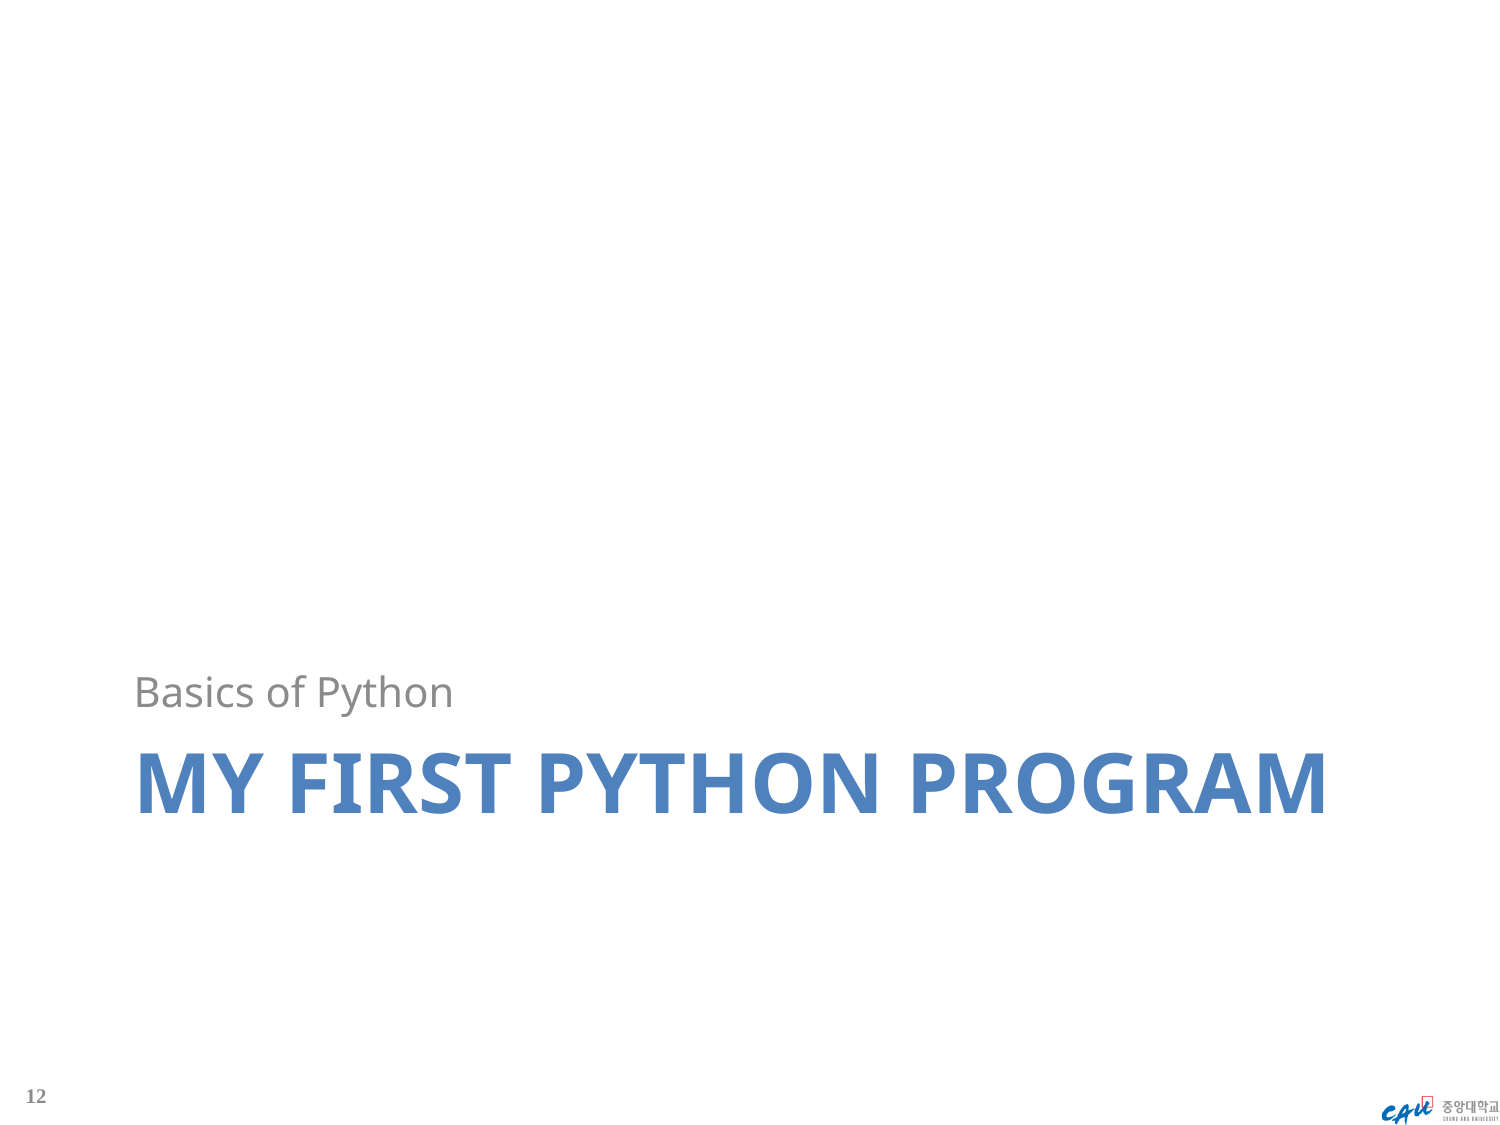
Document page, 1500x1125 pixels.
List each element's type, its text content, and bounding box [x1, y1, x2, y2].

slide_number 12 [0, 1065, 62, 1125]
title my first python program [118, 723, 1394, 947]
picture [1382, 1094, 1500, 1125]
list Basics of Python [118, 476, 1394, 723]
